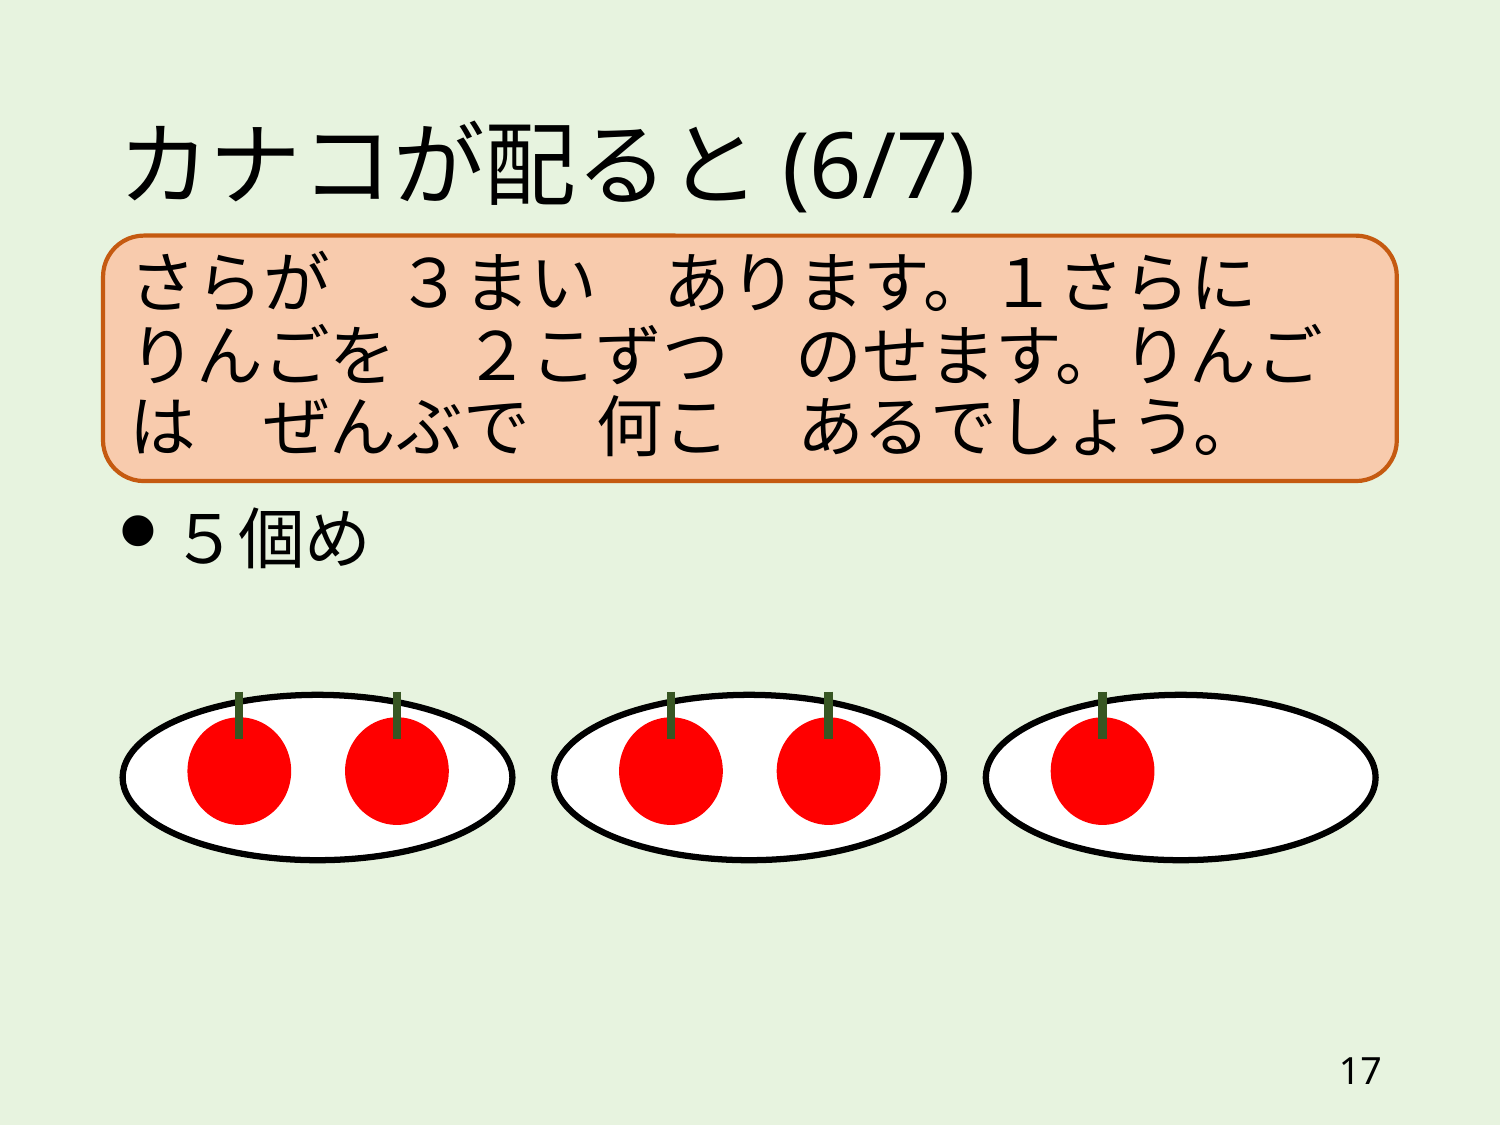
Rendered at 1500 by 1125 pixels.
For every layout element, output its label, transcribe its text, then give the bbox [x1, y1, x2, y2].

slide_number 17 [1059, 1042, 1397, 1103]
text_box [984, 693, 1377, 862]
list ５個め [103, 498, 1397, 1014]
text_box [345, 691, 449, 825]
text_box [619, 691, 723, 825]
text_box [121, 693, 514, 862]
text_box [553, 693, 946, 862]
text_box さらが ３まい あります。１さらに りんごを ２こずつ のせます。りんごは ぜんぶで 何こ あるでしょう。 [101, 234, 1398, 483]
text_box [1050, 691, 1155, 825]
title カナコが配ると(6/7) [103, 59, 1397, 264]
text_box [776, 691, 881, 825]
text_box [187, 691, 292, 825]
